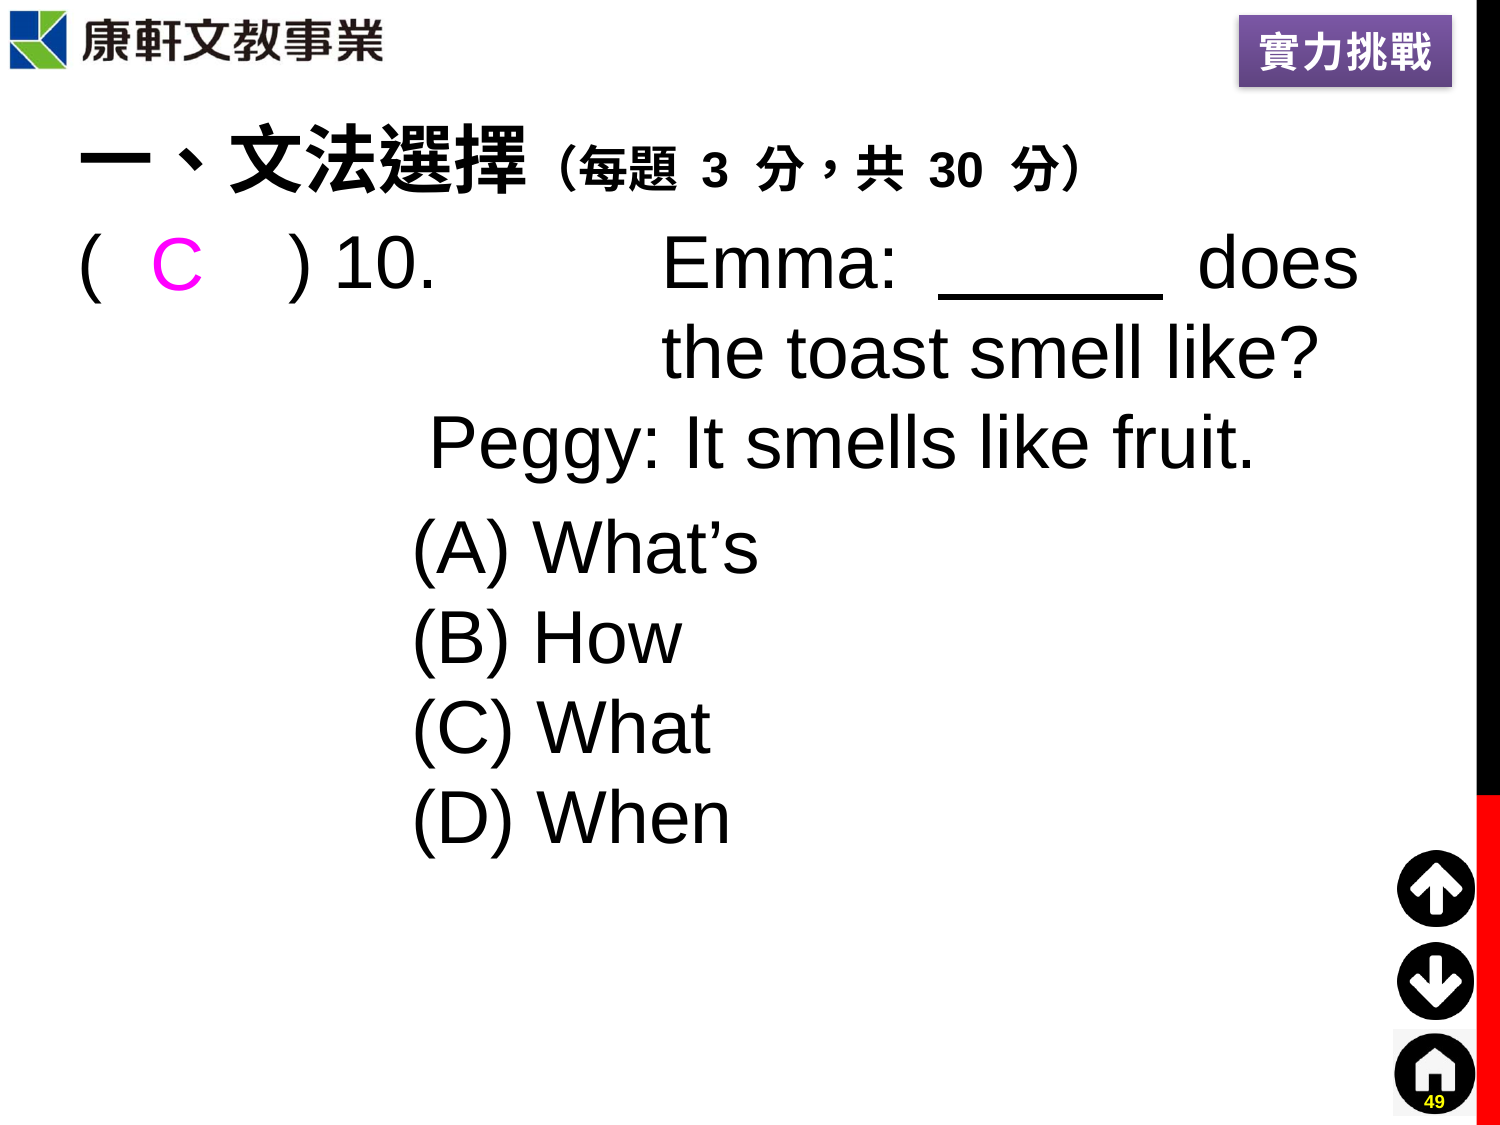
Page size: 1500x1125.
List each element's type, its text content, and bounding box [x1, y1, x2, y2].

picture [1396, 942, 1475, 1020]
picture [8, 9, 387, 70]
text_box 實力挑戰 [1239, 15, 1452, 87]
text_box C [107, 223, 249, 314]
picture [1393, 1029, 1476, 1116]
picture [1397, 850, 1475, 928]
text_box 一、文法選擇（每題 3 分，共 30 分） [63, 111, 1222, 210]
text_box ( ) 10. Emma: does the toast smell like? Peggy: It smells like fruit. (A) What’s (B) How (C) What (D) When [58, 206, 1477, 867]
